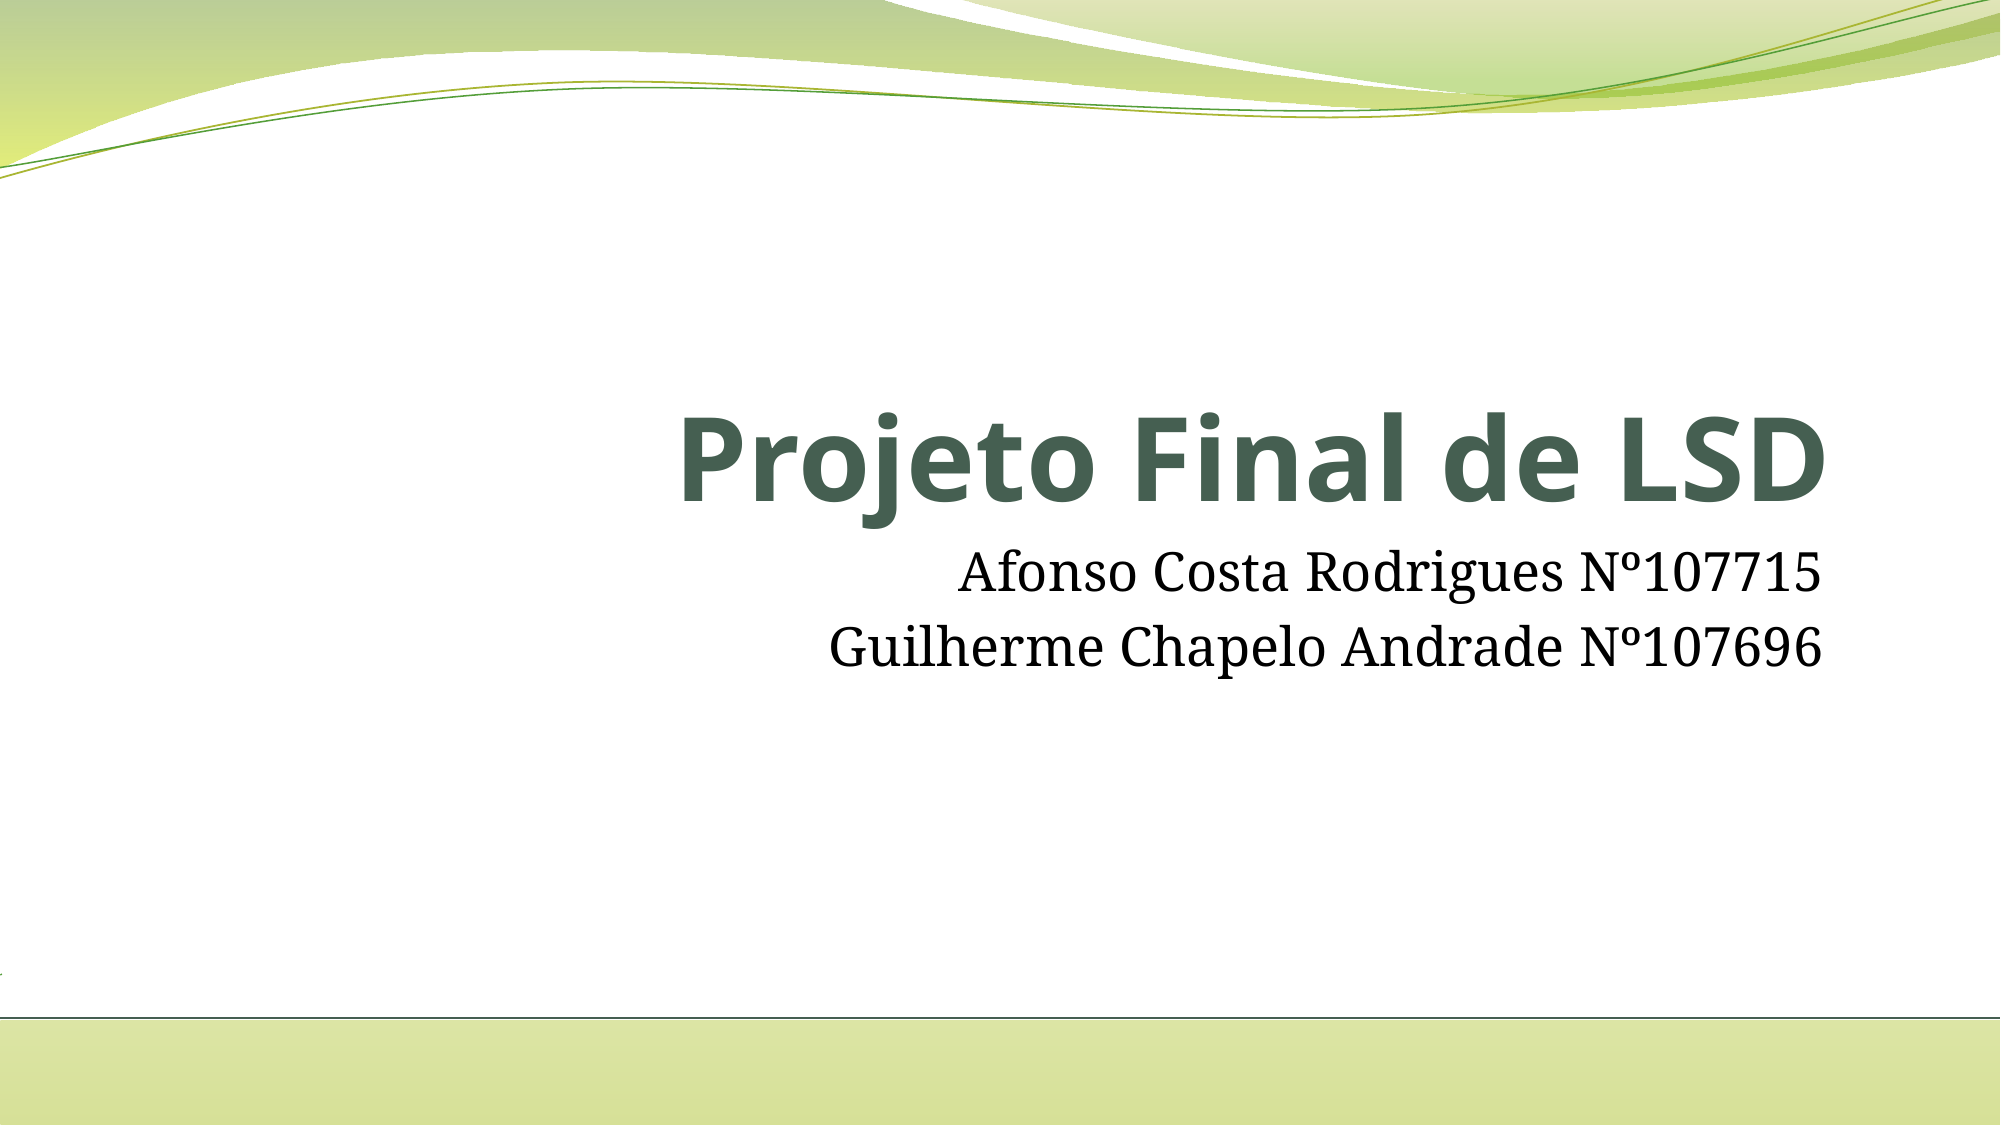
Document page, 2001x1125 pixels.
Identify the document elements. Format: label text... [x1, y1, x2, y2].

title Projeto Final de LSD [116, 224, 1834, 525]
subtitle Afonso Costa Rodrigues Nº107715 Guilherme Chapelo Andrade Nº107696 [116, 529, 1835, 818]
